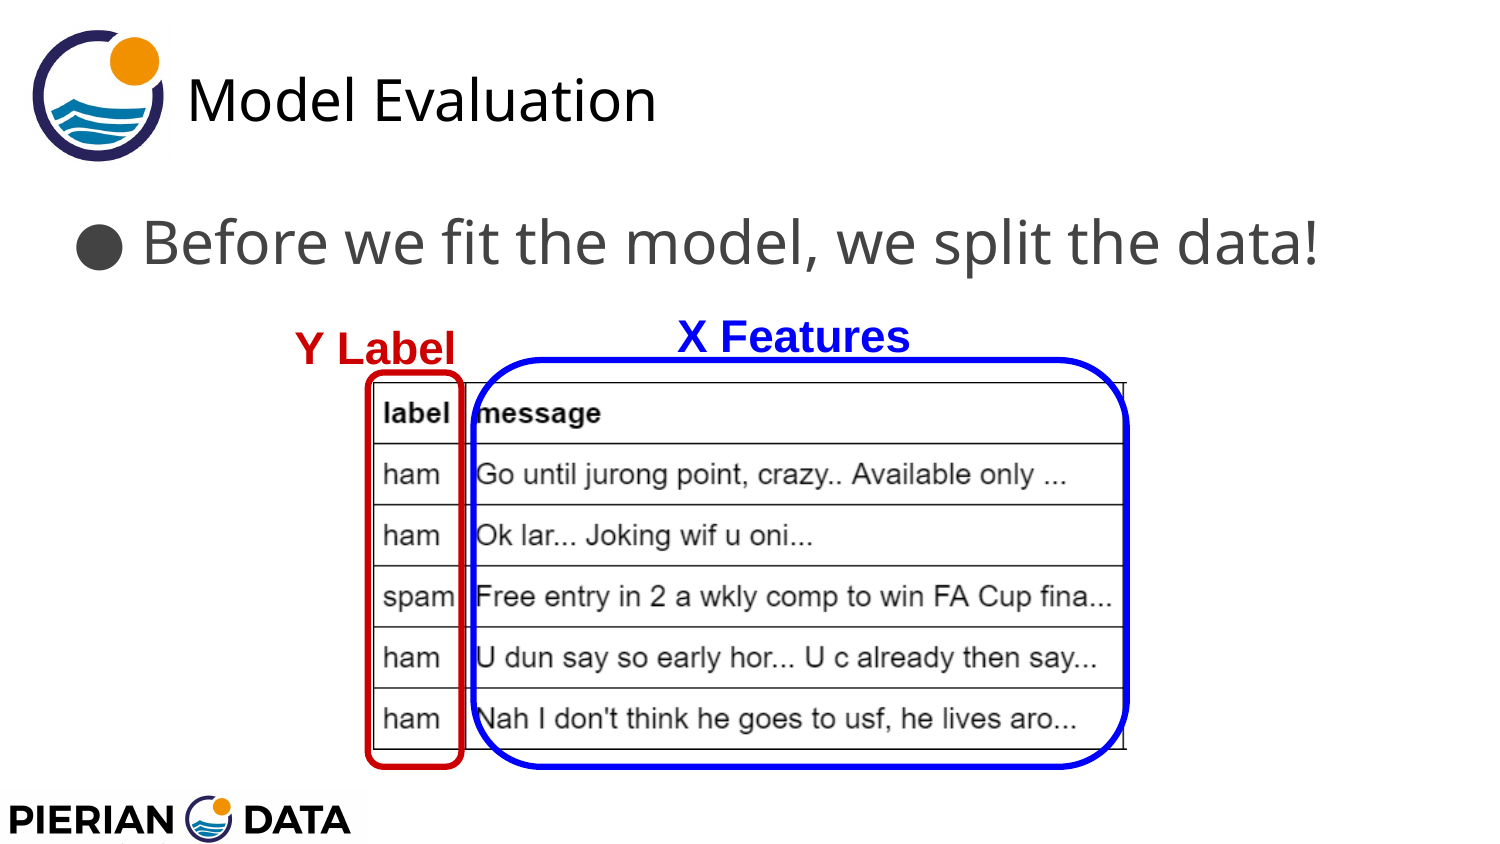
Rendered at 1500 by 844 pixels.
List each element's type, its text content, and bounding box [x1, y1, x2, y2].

text_box [507, 758, 1093, 767]
text_box Y Label [237, 303, 513, 361]
title Model Evaluation [176, 48, 1449, 143]
text_box [367, 751, 460, 767]
picture [24, 24, 172, 167]
text_box [493, 360, 1107, 380]
picture [372, 382, 1127, 750]
list Before we fit the model, we split the data! [51, 189, 1500, 750]
picture [0, 787, 368, 844]
text_box X Features [656, 291, 932, 348]
text_box [368, 372, 460, 384]
